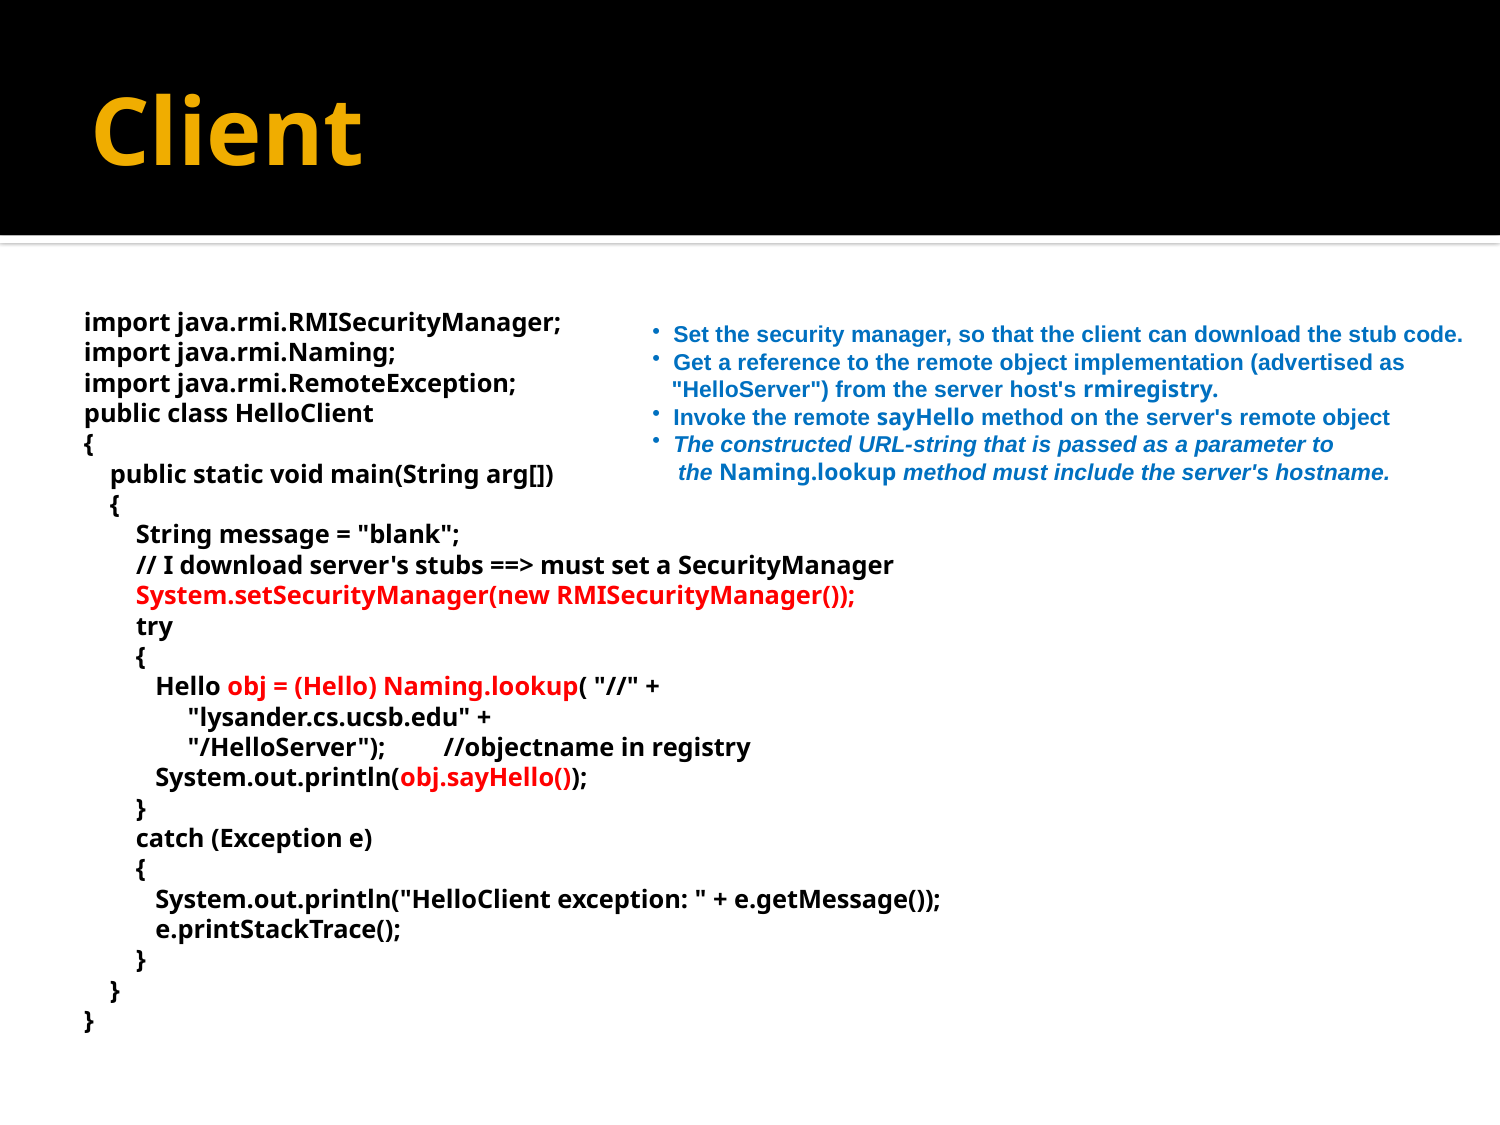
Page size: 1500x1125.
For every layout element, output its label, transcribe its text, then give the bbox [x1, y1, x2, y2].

text_box Set the security manager, so that the client can download the stub code. Get a reference to the remote object implementation (advertised as "HelloServer") from the server host's rmiregistry. Invoke the remote sayHello method on the server's remote object The constructed URL-string that is passed as a parameter to the Naming.lookup method must include the server's hostname. [637, 312, 1500, 522]
title Client [75, 25, 1425, 231]
list import java.rmi.RMISecurityManager; import java.rmi.Naming; import java.rmi.RemoteException; public class HelloClient { public static void main(String arg[]) { String message = "blank"; // I download server's stubs ==> must set a SecurityManager System.setSecurityManager(new RMISecurityManager()); try { Hello obj = (Hello) Naming.lookup( "//" + "lysander.cs.ucsb.edu" + "/HelloServer"); //objectname in registry System.out.println(obj.sayHello()); } catch (Exception e) { System.out.println("HelloClient exception: " + e.getMessage()); e.printStackTrace(); } } } [75, 291, 1425, 1050]
